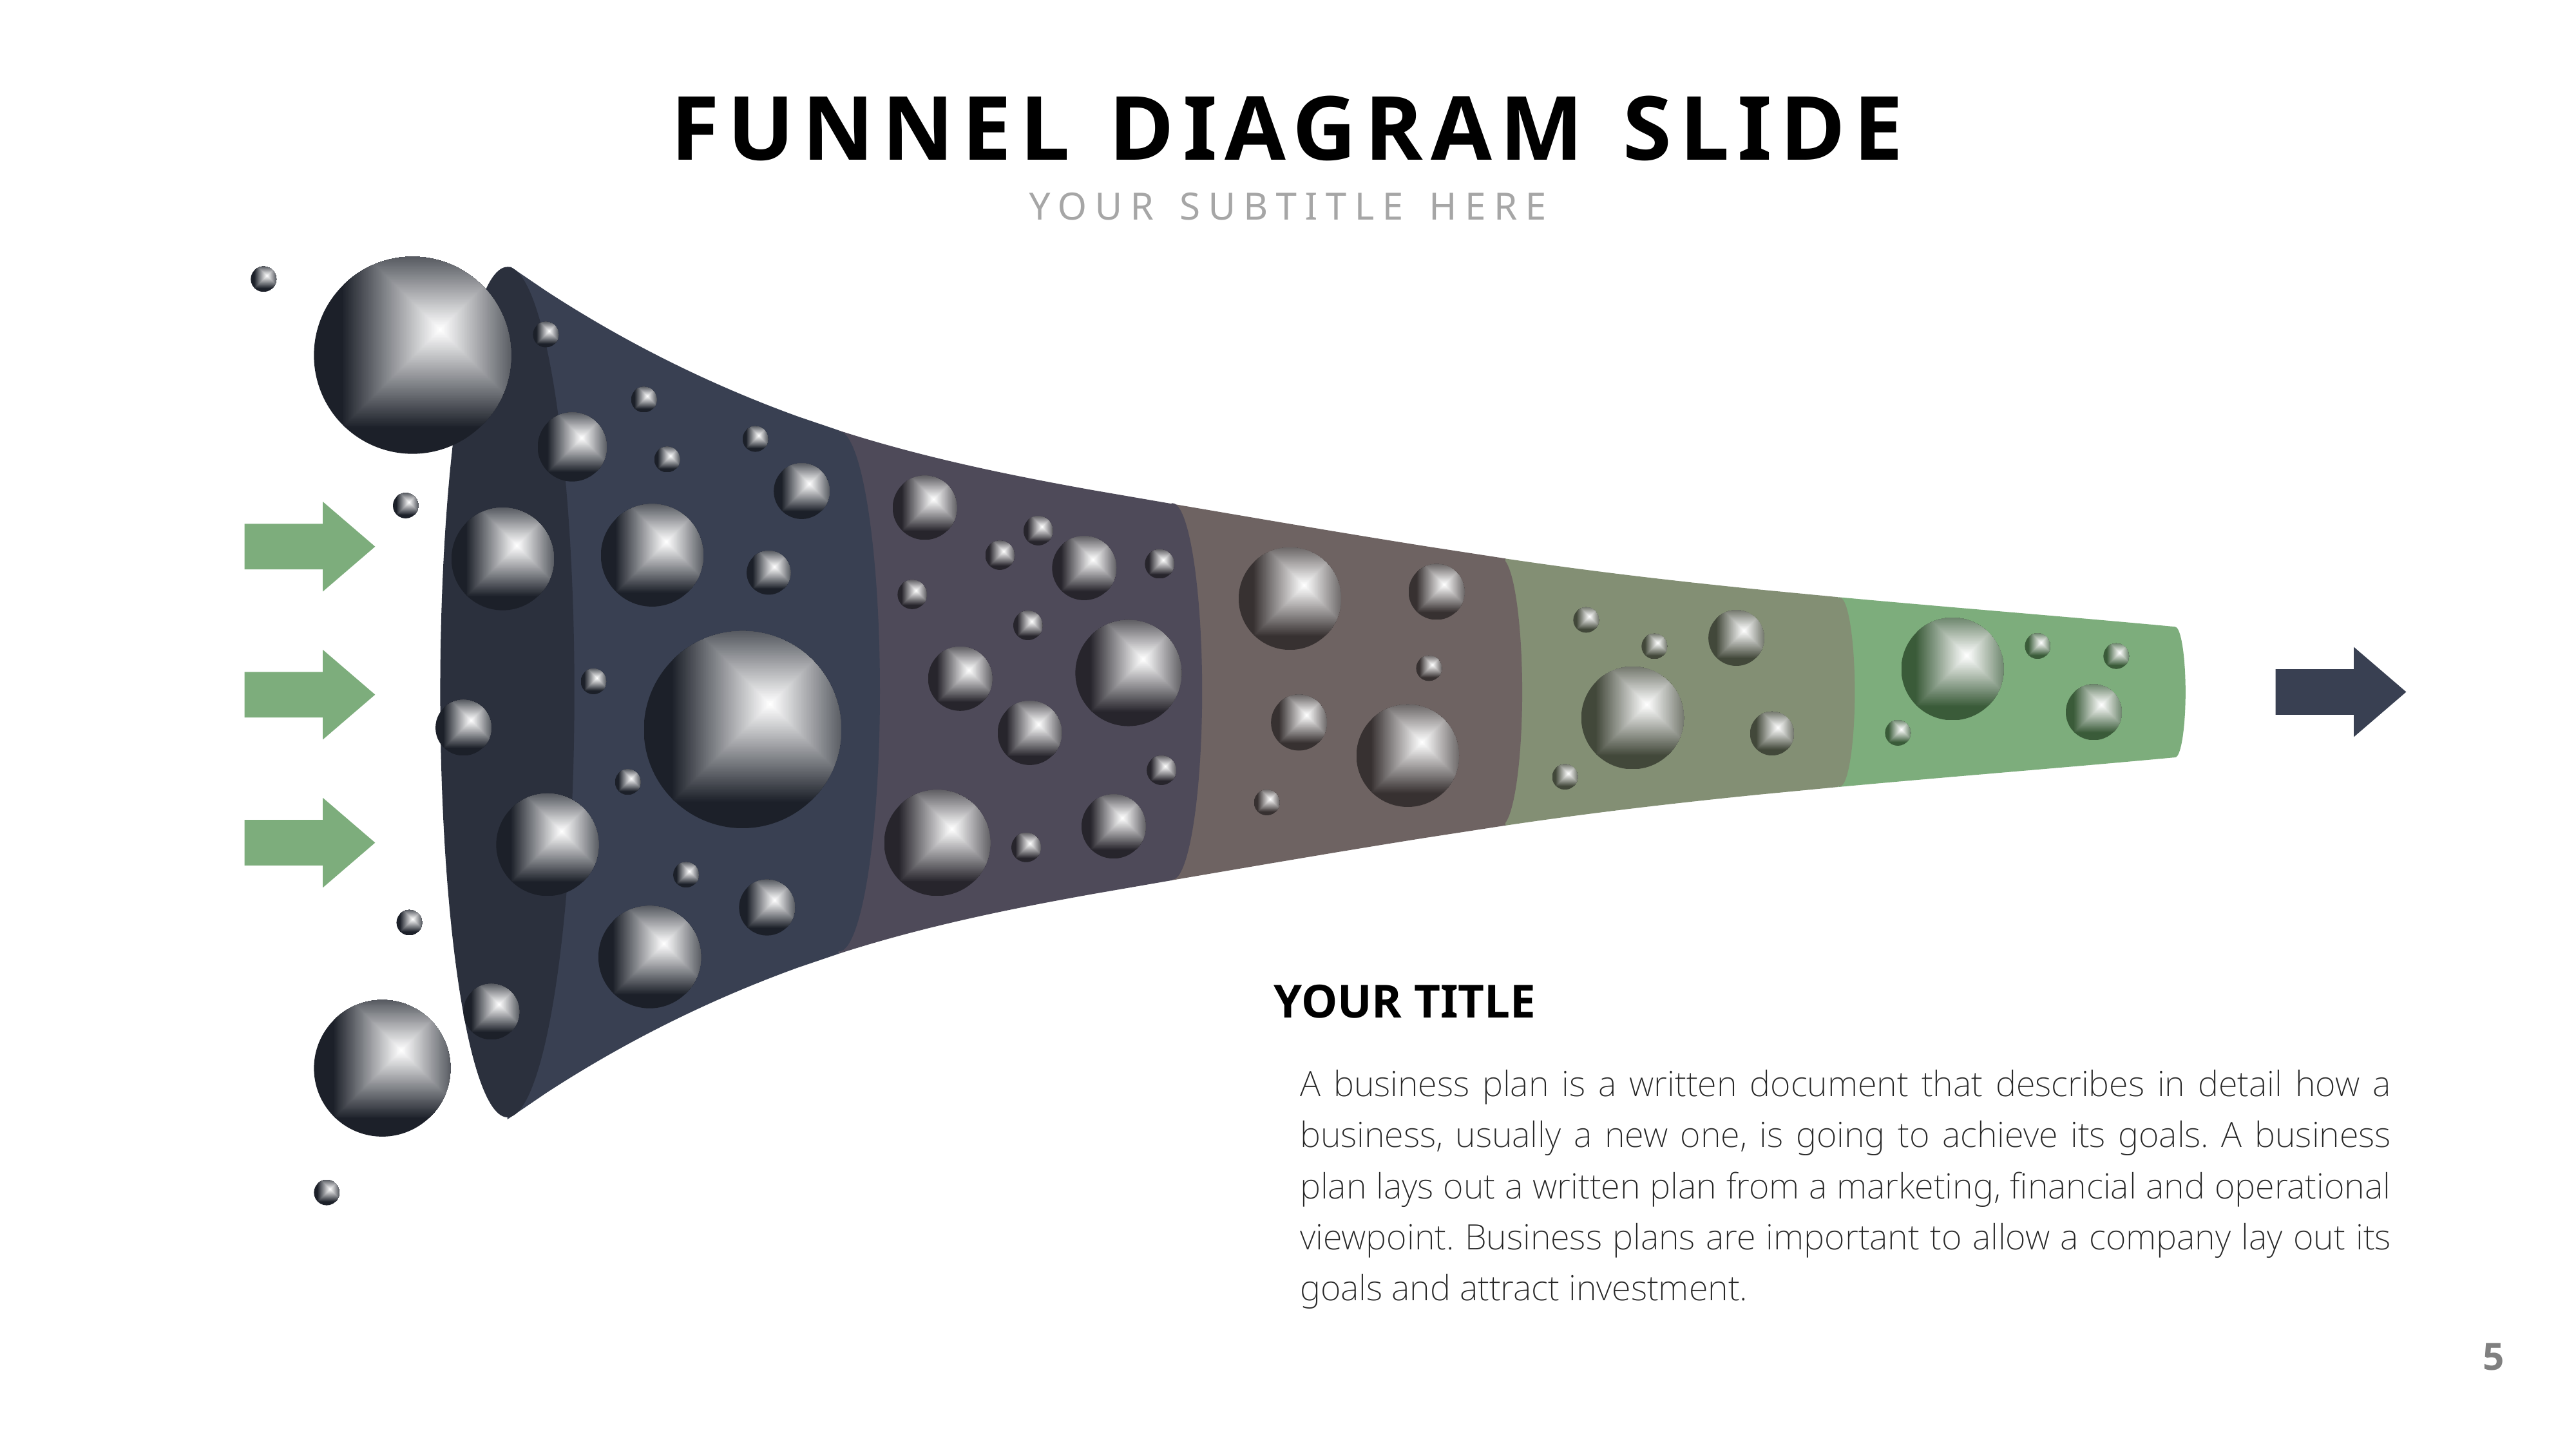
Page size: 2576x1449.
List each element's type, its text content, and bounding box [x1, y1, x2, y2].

text_box [580, 668, 607, 695]
text_box [1641, 633, 1668, 659]
text_box [598, 905, 701, 1009]
text_box YOUR TITLE [1264, 967, 1546, 1032]
text_box [1356, 704, 1460, 808]
text_box [1011, 833, 1041, 862]
text_box [1581, 667, 1684, 770]
text_box [897, 580, 927, 609]
text_box [1885, 720, 1911, 746]
text_box [1901, 618, 2004, 721]
text_box YOUR SUBTITLE HERE [1019, 178, 1557, 232]
text_box [2103, 643, 2130, 669]
text_box [1081, 794, 1146, 859]
text_box [1505, 558, 1855, 826]
text_box [396, 909, 423, 936]
text_box [631, 386, 657, 413]
text_box [892, 475, 957, 540]
text_box [1023, 516, 1053, 545]
text_box [2065, 684, 2122, 741]
text_box [1552, 764, 1578, 790]
text_box [1238, 547, 1341, 650]
text_box [2025, 633, 2050, 659]
text_box [518, 271, 881, 1113]
text_box [314, 256, 511, 454]
text_box [244, 501, 376, 592]
text_box [533, 321, 559, 348]
text_box [1271, 694, 1327, 751]
text_box FUNNEL DIAGRAM SLIDE [661, 66, 1914, 182]
text_box [1147, 755, 1176, 785]
text_box [774, 463, 830, 519]
text_box [1408, 564, 1465, 620]
text_box [997, 701, 1062, 765]
text_box [251, 266, 277, 292]
text_box [314, 1180, 339, 1206]
text_box [244, 797, 376, 888]
text_box [440, 267, 575, 1117]
text_box [1708, 610, 1764, 667]
text_box [2275, 647, 2407, 737]
text_box [1573, 607, 1599, 633]
text_box [1013, 611, 1043, 641]
text_box [1416, 655, 1442, 681]
text_box [673, 862, 699, 888]
text_box [314, 999, 451, 1137]
text_box [463, 983, 520, 1040]
text_box [839, 430, 1203, 954]
text_box [435, 699, 491, 756]
text_box [496, 793, 599, 896]
text_box [1840, 597, 2186, 787]
text_box [1075, 620, 1182, 726]
text_box A business plan is a written document that describes in detail how a business, usually a new one, is going to achieve its goals. A business plan lays out a written plan from a marketing, financial and operational viewpoint. Business plans are important to allow a company lay out its goals and attract investment. [1277, 1041, 2416, 1320]
text_box [615, 769, 641, 795]
text_box [1173, 504, 1523, 880]
text_box [747, 551, 791, 595]
text_box [1254, 790, 1280, 816]
text_box [1145, 549, 1174, 579]
text_box [644, 630, 841, 829]
text_box [600, 504, 703, 607]
text_box [244, 649, 376, 740]
text_box [654, 446, 680, 473]
text_box [928, 647, 993, 711]
text_box [742, 426, 768, 452]
text_box [884, 790, 991, 896]
text_box [1052, 536, 1117, 601]
text_box [537, 412, 607, 482]
text_box [451, 507, 554, 611]
text_box [1750, 711, 1794, 756]
text_box [985, 540, 1015, 570]
text_box [739, 879, 796, 936]
text_box [392, 493, 419, 518]
